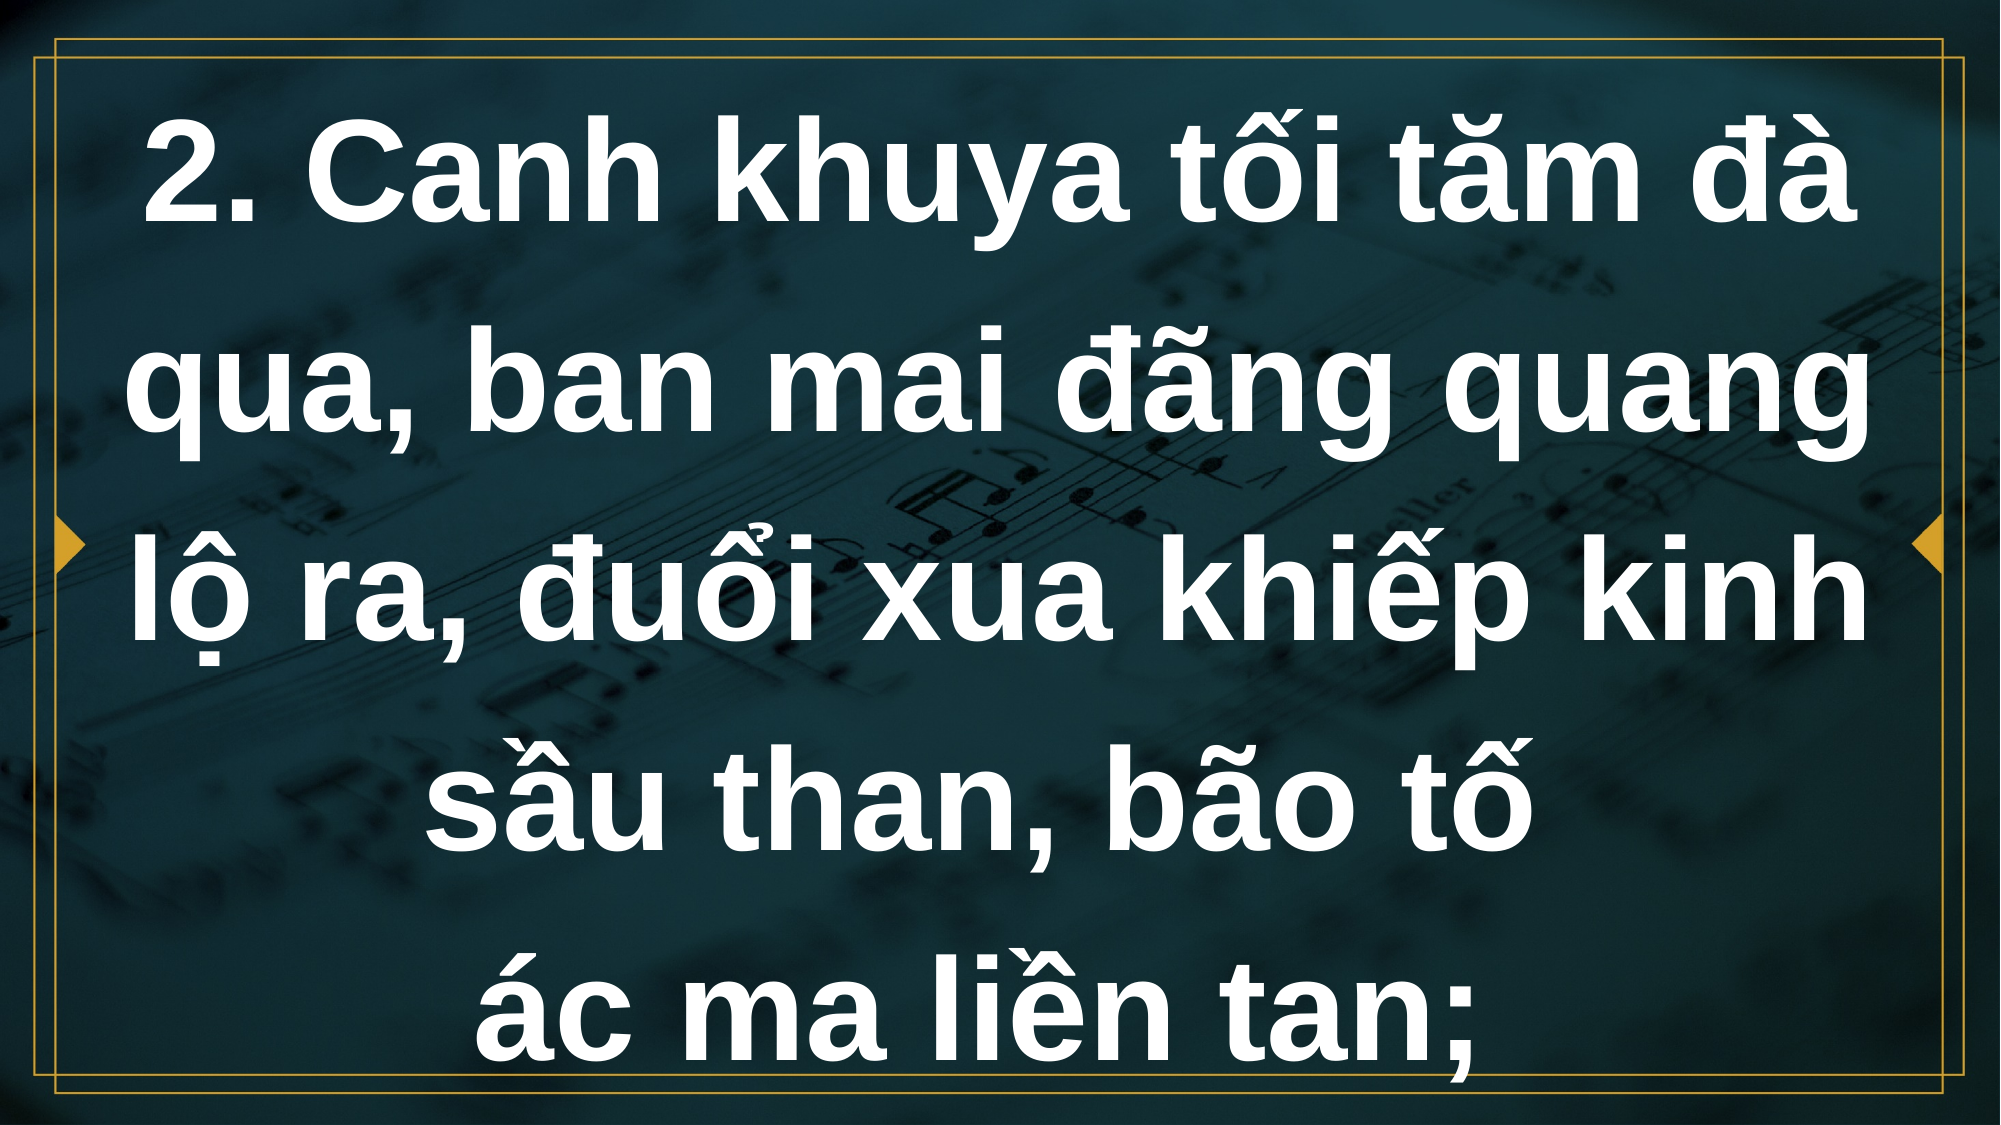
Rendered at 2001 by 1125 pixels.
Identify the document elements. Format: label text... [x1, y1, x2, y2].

picture [0, 0, 2000, 1125]
title 2. Canh khuya tối tăm đà qua, ban mai đãng quang lộ ra, đuổi xua khiếp kinh sầu than, bão tố ác ma liền tan; [55, 53, 1945, 1077]
